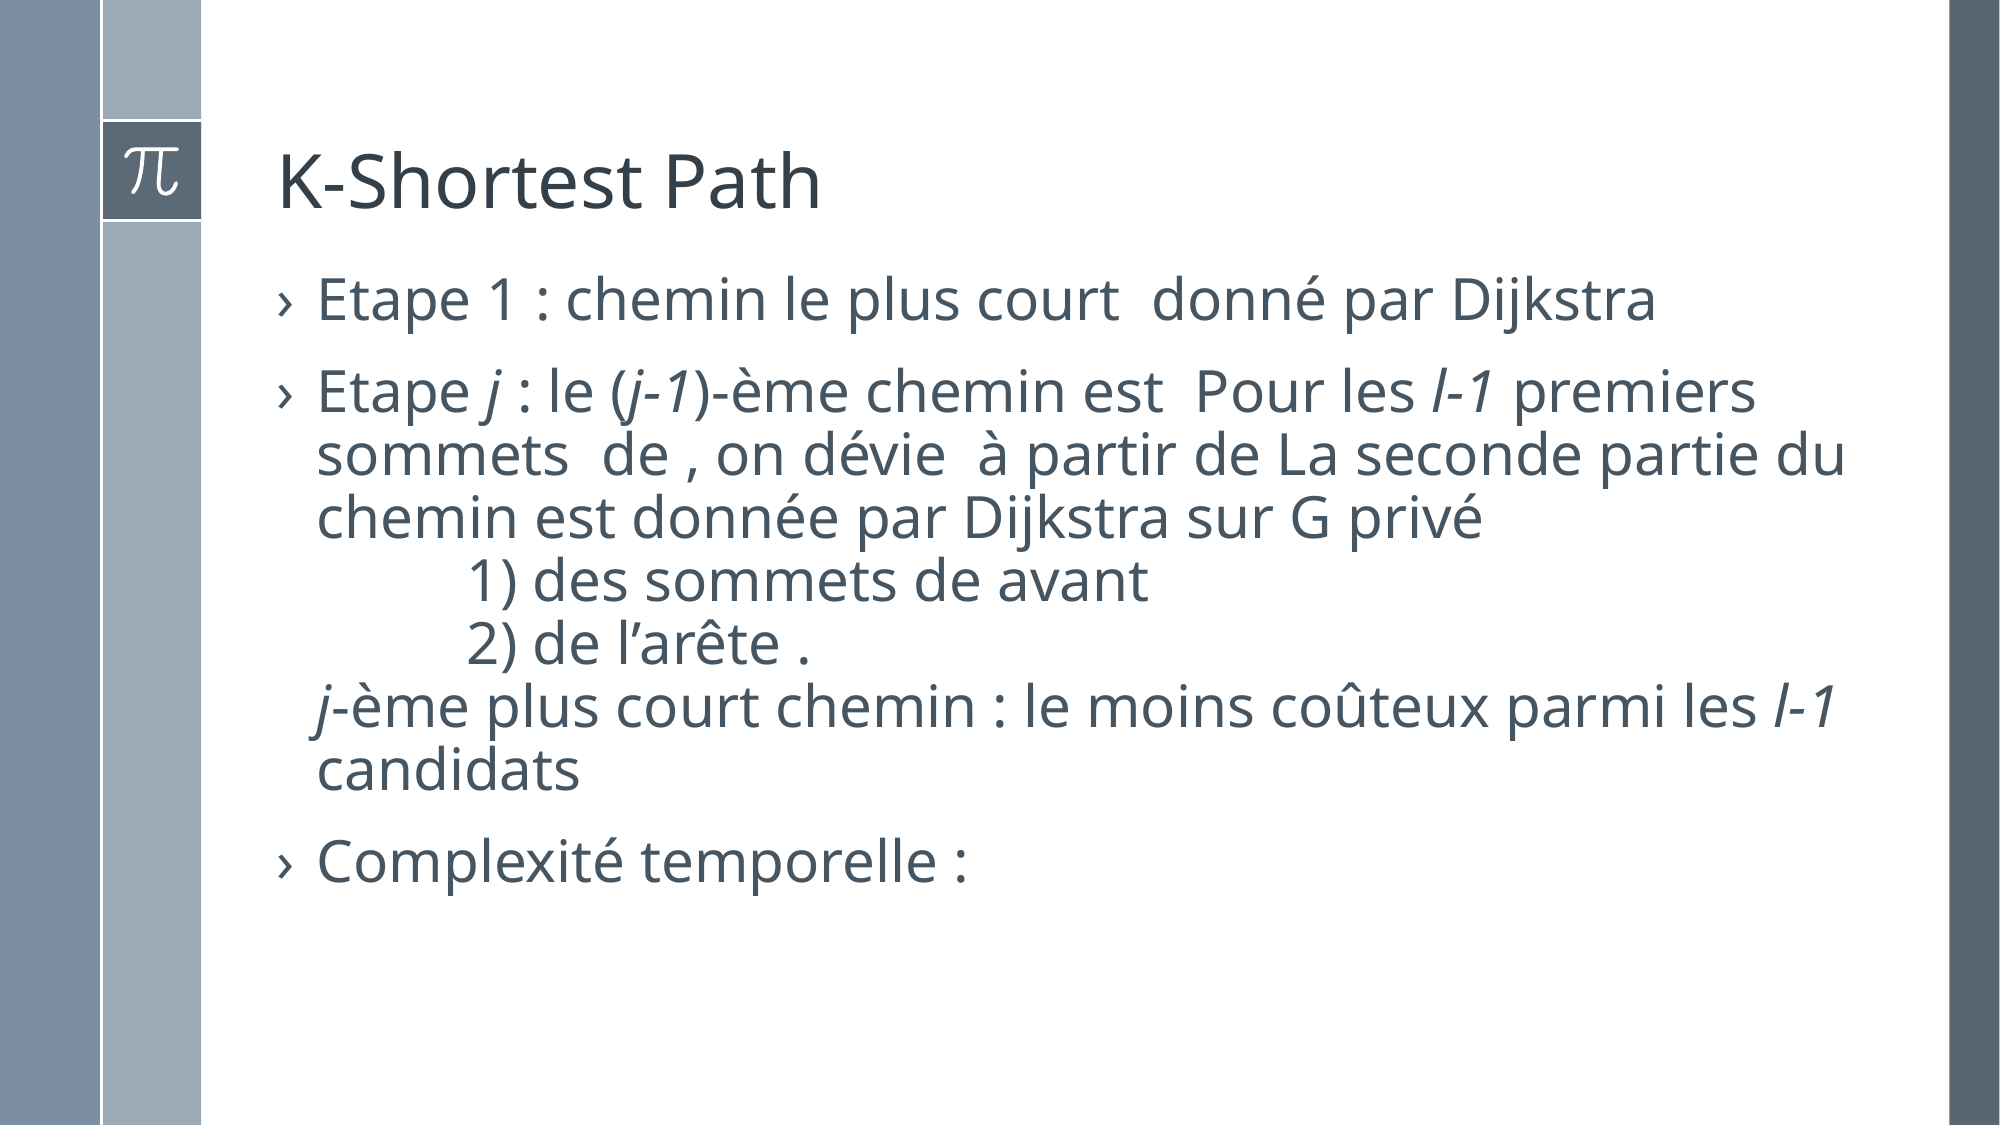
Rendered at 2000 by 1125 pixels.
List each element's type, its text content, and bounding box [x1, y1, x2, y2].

title K-Shortest Path [261, 29, 1867, 233]
